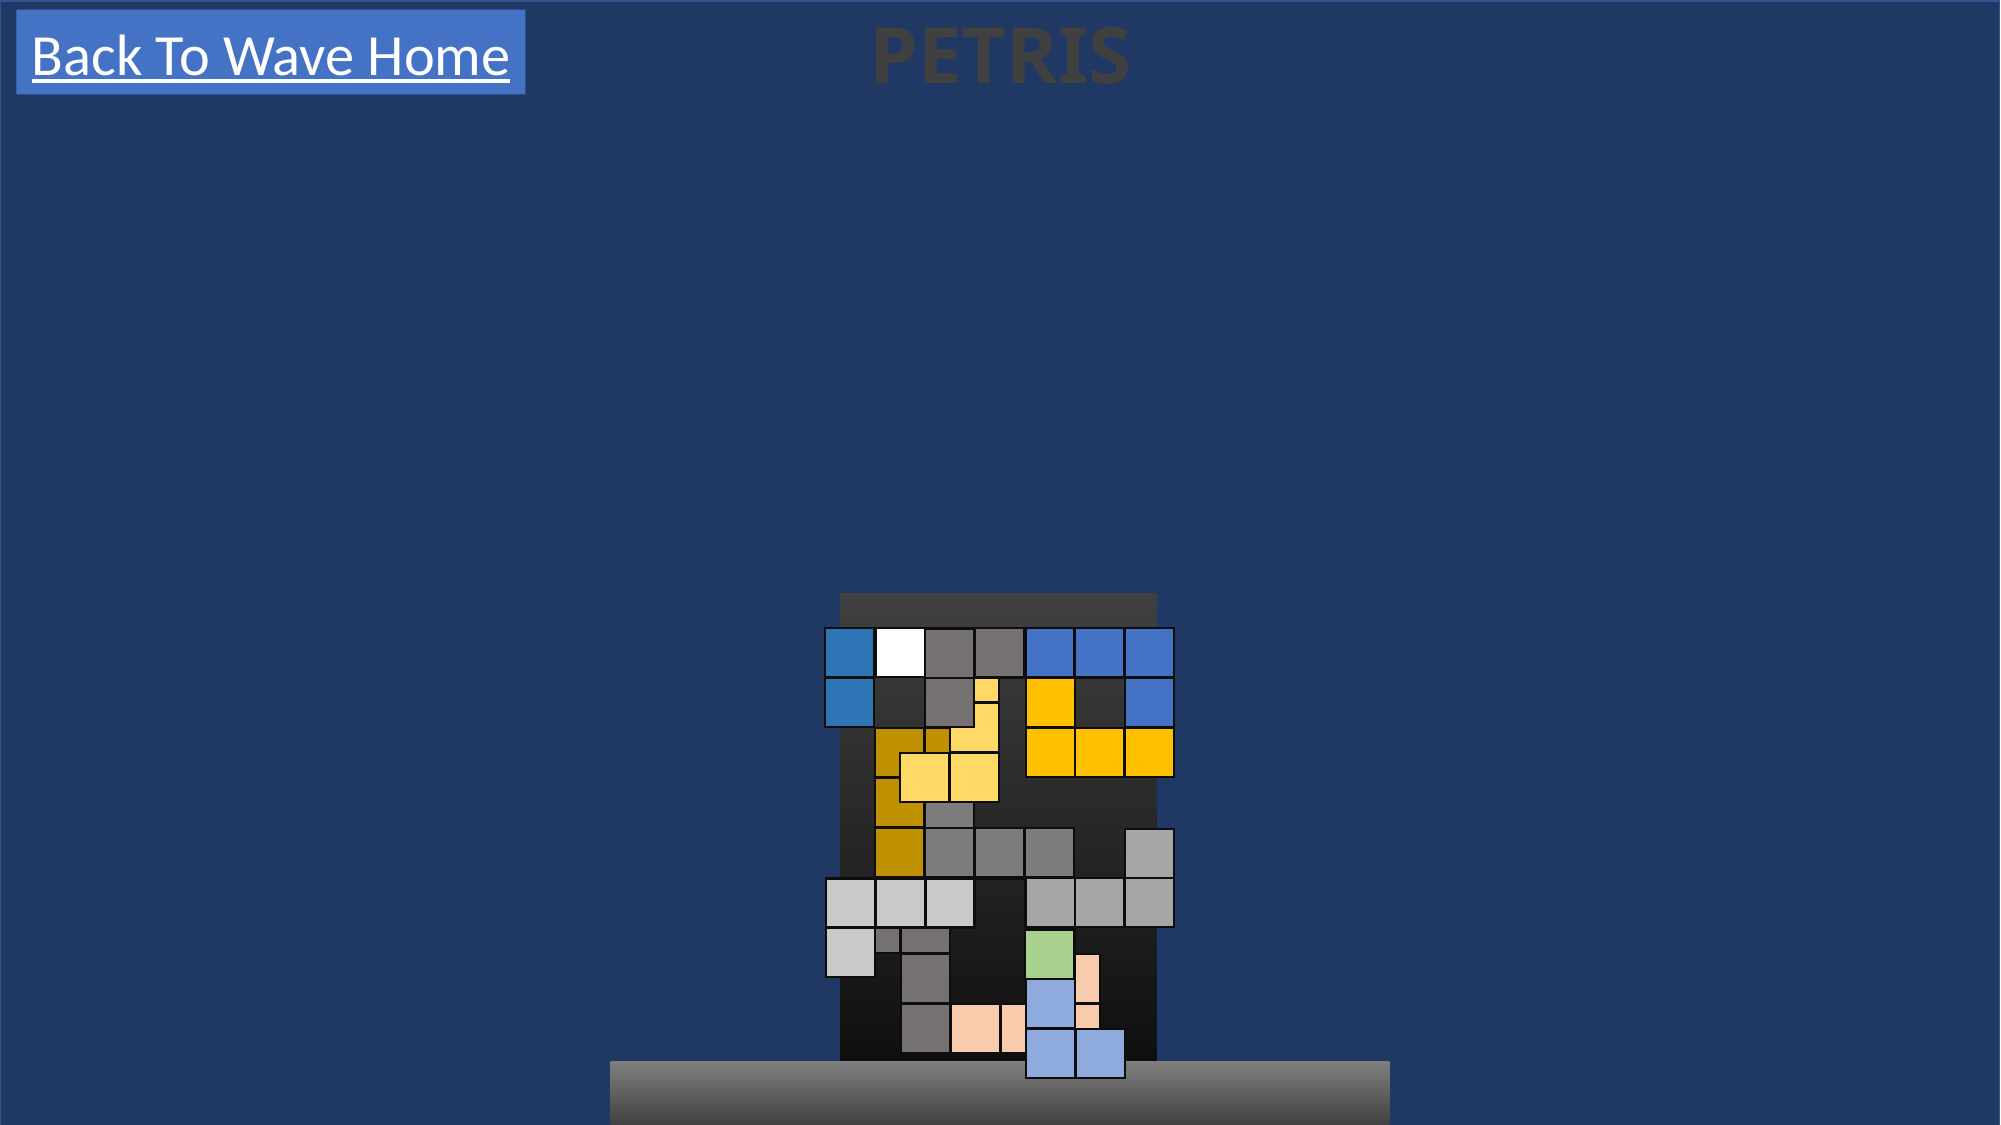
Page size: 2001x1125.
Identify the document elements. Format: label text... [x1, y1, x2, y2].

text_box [950, 603, 1050, 753]
text_box [839, 593, 1158, 627]
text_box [850, 1003, 950, 1054]
text_box [609, 1060, 1390, 1125]
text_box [1001, 954, 1150, 1054]
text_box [849, 752, 950, 852]
text_box PETRIS [858, 0, 1143, 104]
text_box [839, 978, 1025, 1060]
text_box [1050, 753, 1150, 802]
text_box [950, 954, 1001, 1054]
text_box Back To Wave Home [16, 9, 526, 95]
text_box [900, 603, 950, 703]
text_box [1101, 928, 1158, 1060]
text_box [1050, 803, 1150, 953]
text_box [0, 0, 2000, 1125]
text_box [950, 903, 1099, 954]
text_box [1050, 603, 1150, 753]
text_box [1050, 778, 1158, 828]
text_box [899, 703, 999, 802]
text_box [950, 753, 1050, 903]
text_box [839, 728, 874, 877]
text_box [850, 603, 949, 753]
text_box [850, 853, 950, 1003]
